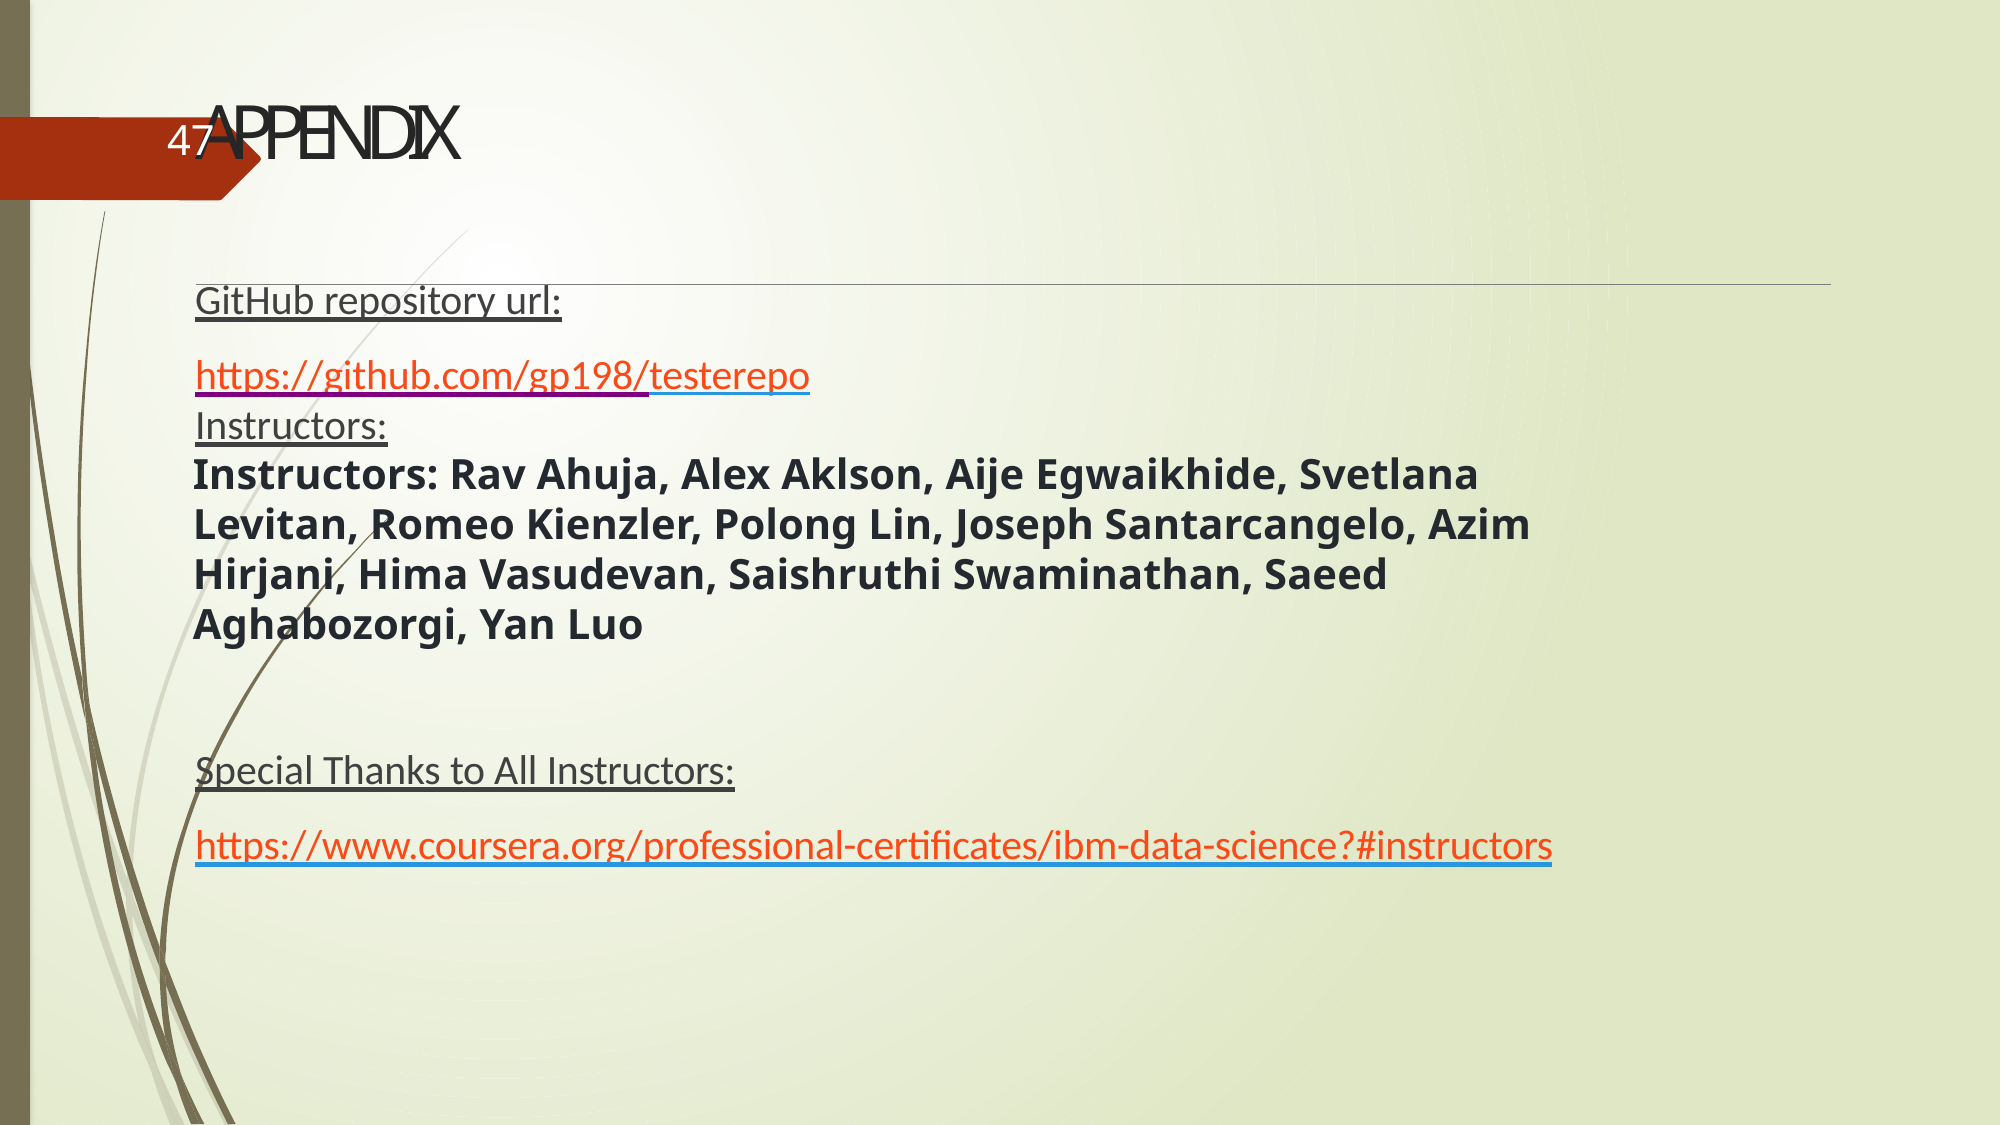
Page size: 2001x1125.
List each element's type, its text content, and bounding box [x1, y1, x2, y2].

slide_number 47 [87, 0, 216, 486]
title APPENDIX [216, 83, 596, 245]
text_box GitHub repository url: https://github.com/gp198/testerepo Instructors: Instructors: Rav Ahuja, Alex Aklson, Aije Egwaikhide, Svetlana Levitan, Romeo Kienzler, Polong Lin, Joseph Santarcangelo, Azim Hirjani, Hima Vasudevan, Saishruthi Swaminathan, Saeed Aghabozorgi, Yan Luo Special Thanks to All Instructors: https://www.coursera.org/professional-certificates/ibm-data-science?#instructors [192, 245, 1571, 868]
